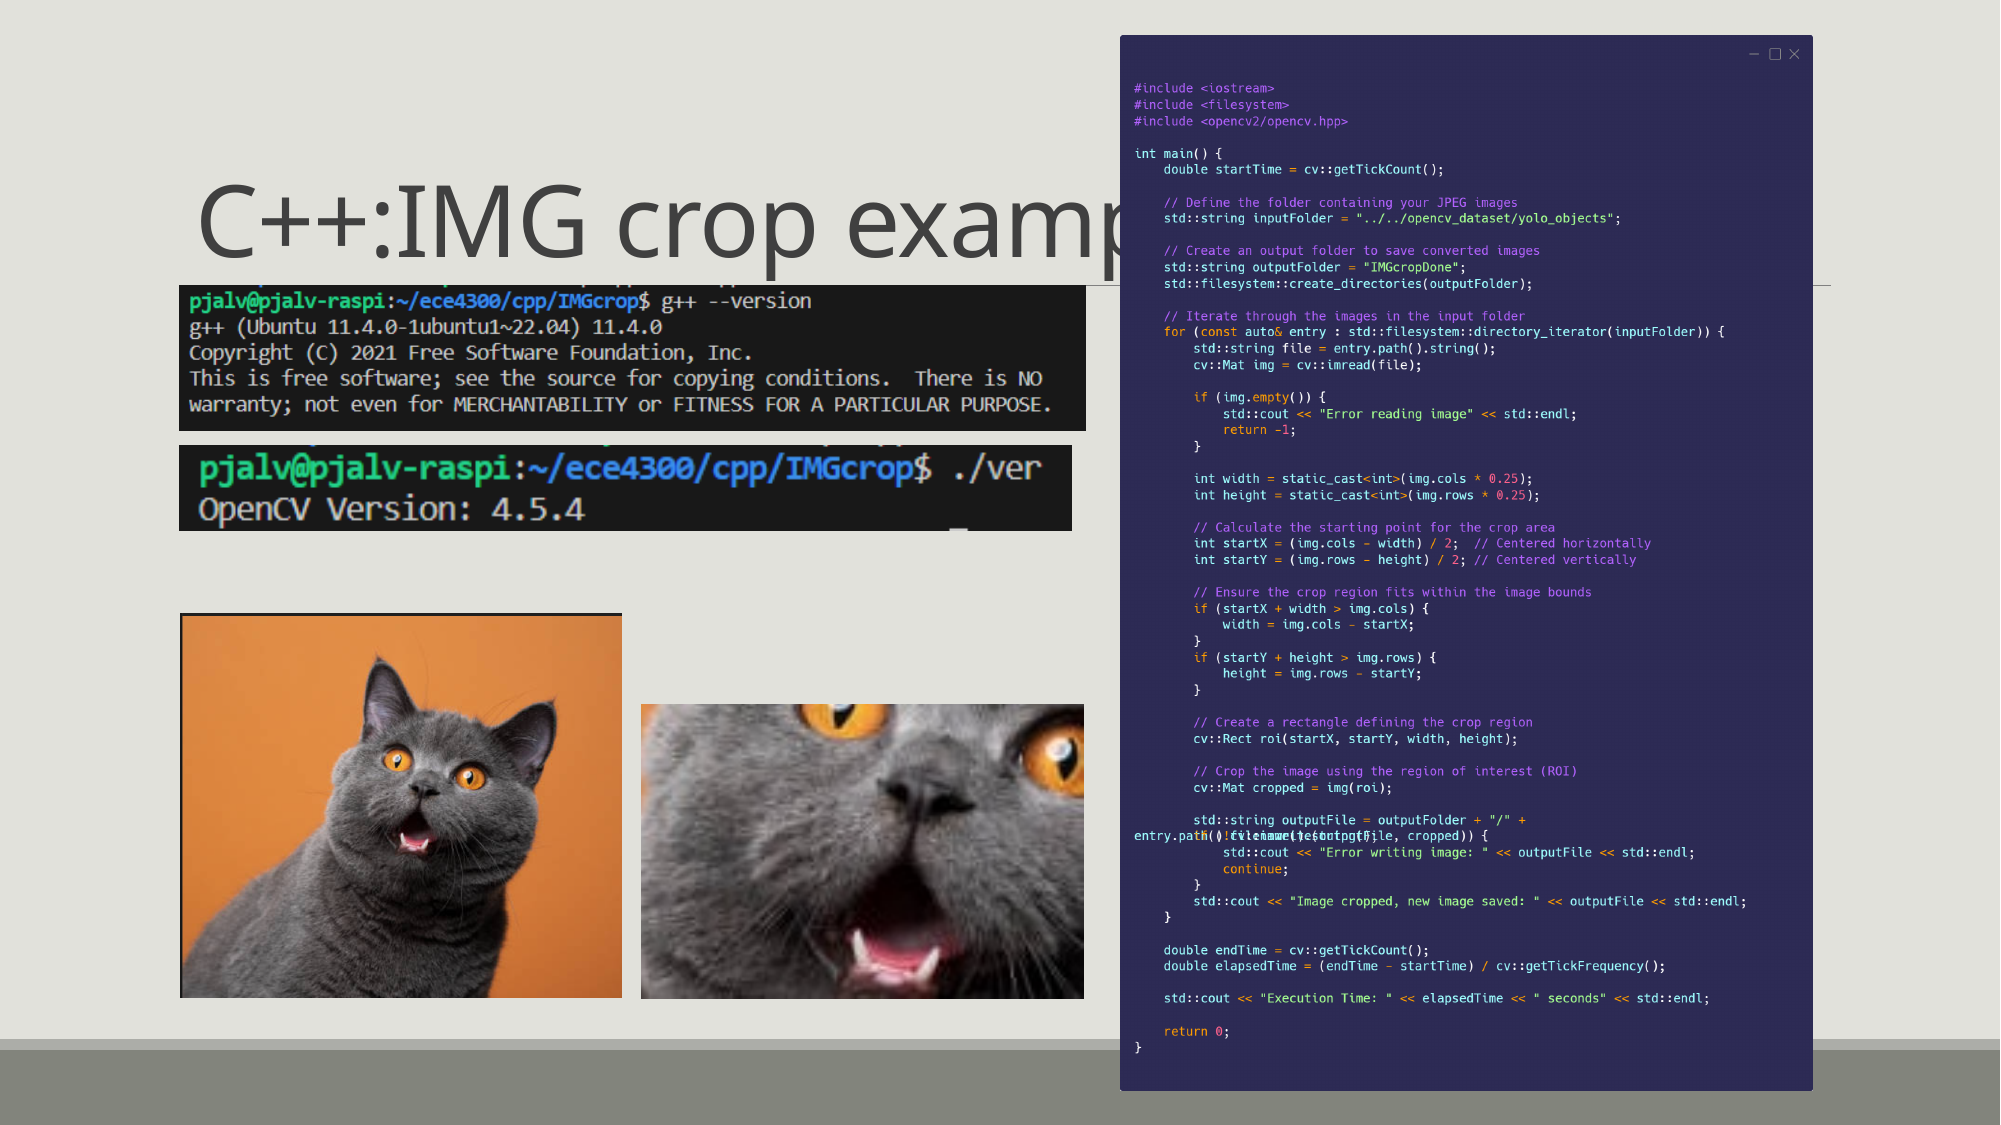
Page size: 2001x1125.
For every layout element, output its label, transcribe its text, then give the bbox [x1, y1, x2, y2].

picture [179, 285, 1086, 431]
picture [179, 612, 622, 998]
picture [179, 445, 1073, 531]
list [641, 704, 1084, 999]
picture [1120, 34, 1813, 1092]
title C++:IMG crop example [180, 47, 1117, 285]
title C++:IMG crop example [1821, 47, 1830, 285]
